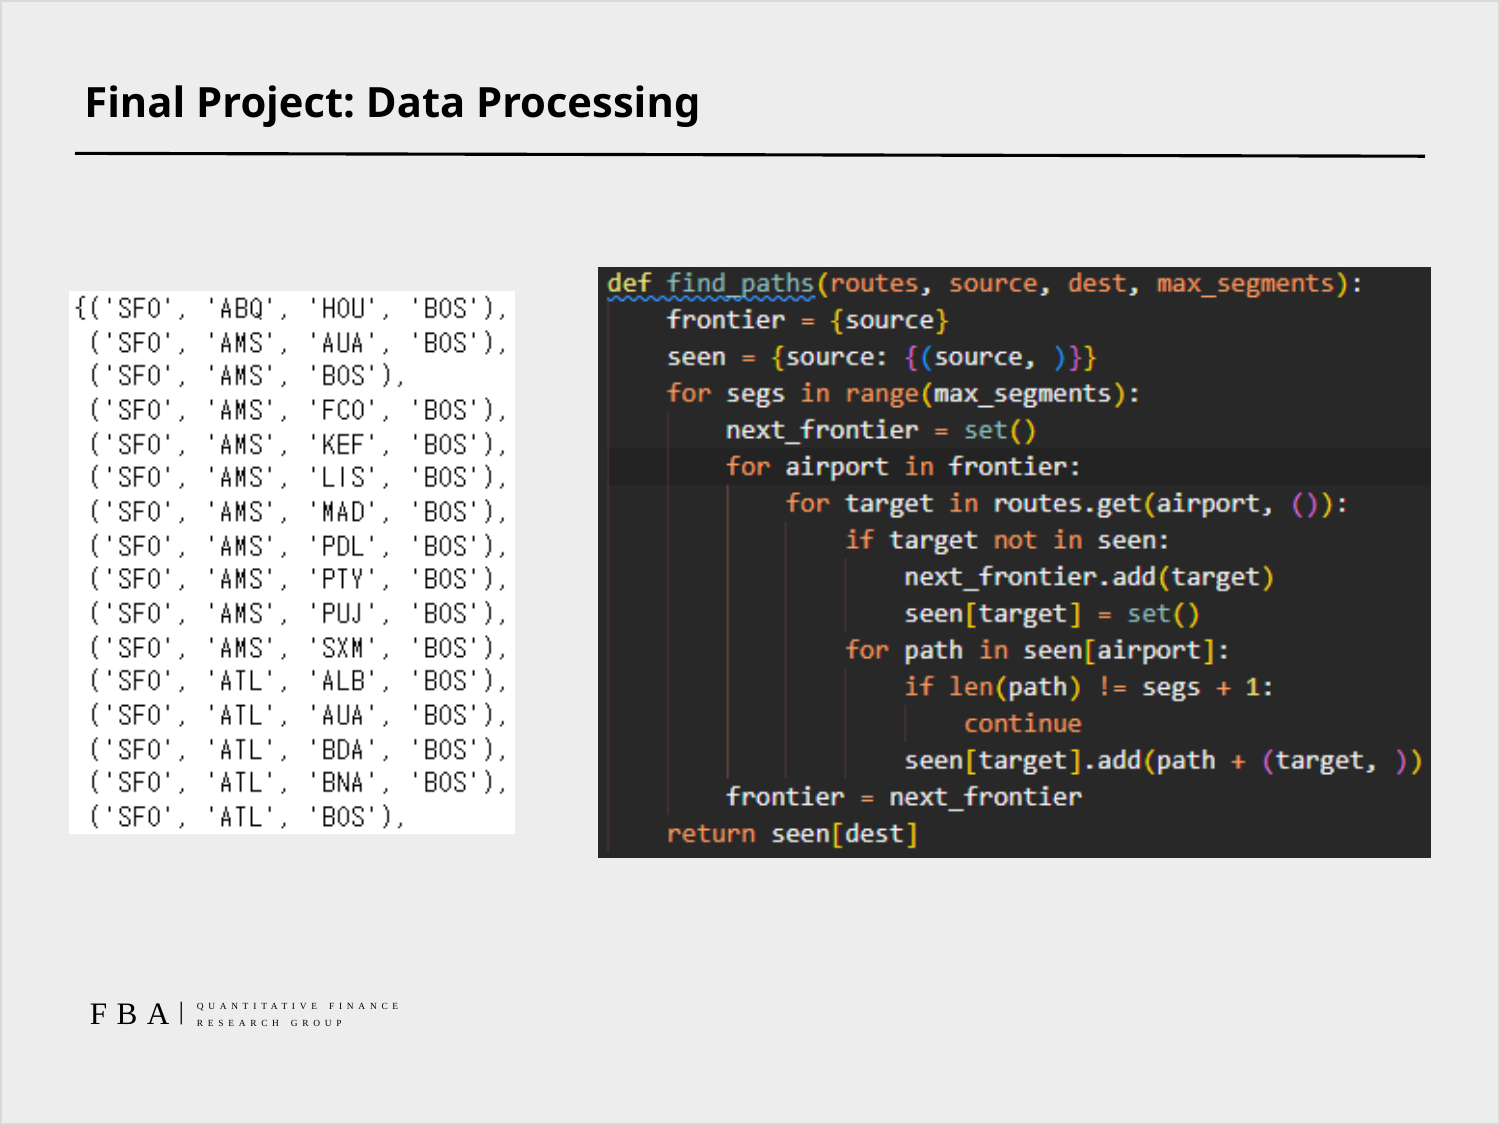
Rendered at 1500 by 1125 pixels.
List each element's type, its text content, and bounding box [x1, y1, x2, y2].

picture [598, 267, 1431, 858]
title Final Project: Data Processing [69, 73, 1397, 144]
picture [69, 291, 515, 834]
